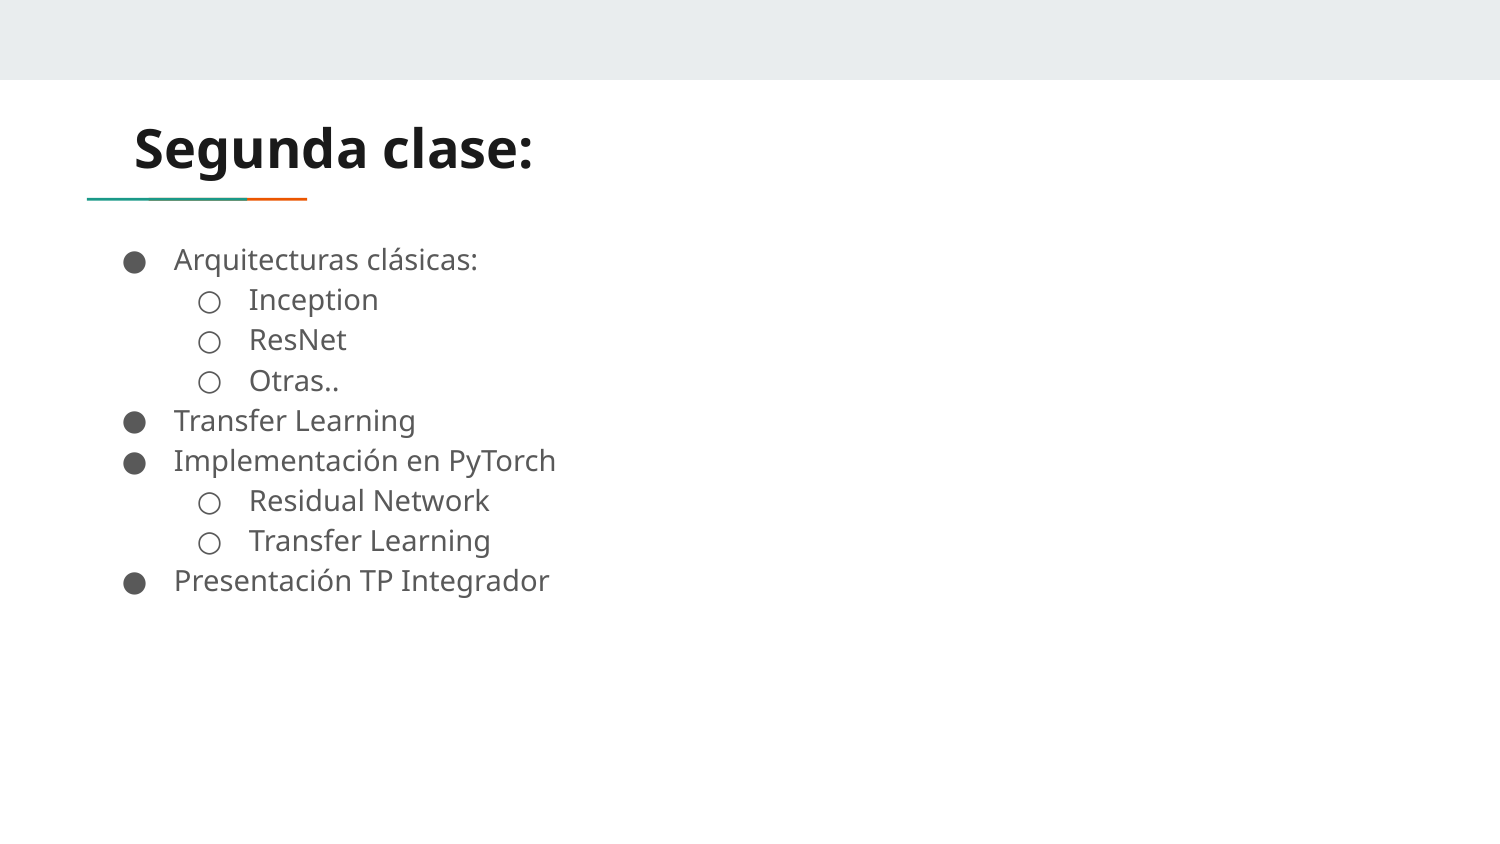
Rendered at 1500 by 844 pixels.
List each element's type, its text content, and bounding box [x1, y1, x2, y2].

title Segunda clase: [119, 99, 1381, 187]
list Arquitecturas clásicas: Inception ResNet Otras.. Transfer Learning Implementación en PyTorch Residual Network Transfer Learning Presentación TP Integrador [83, 221, 1346, 815]
